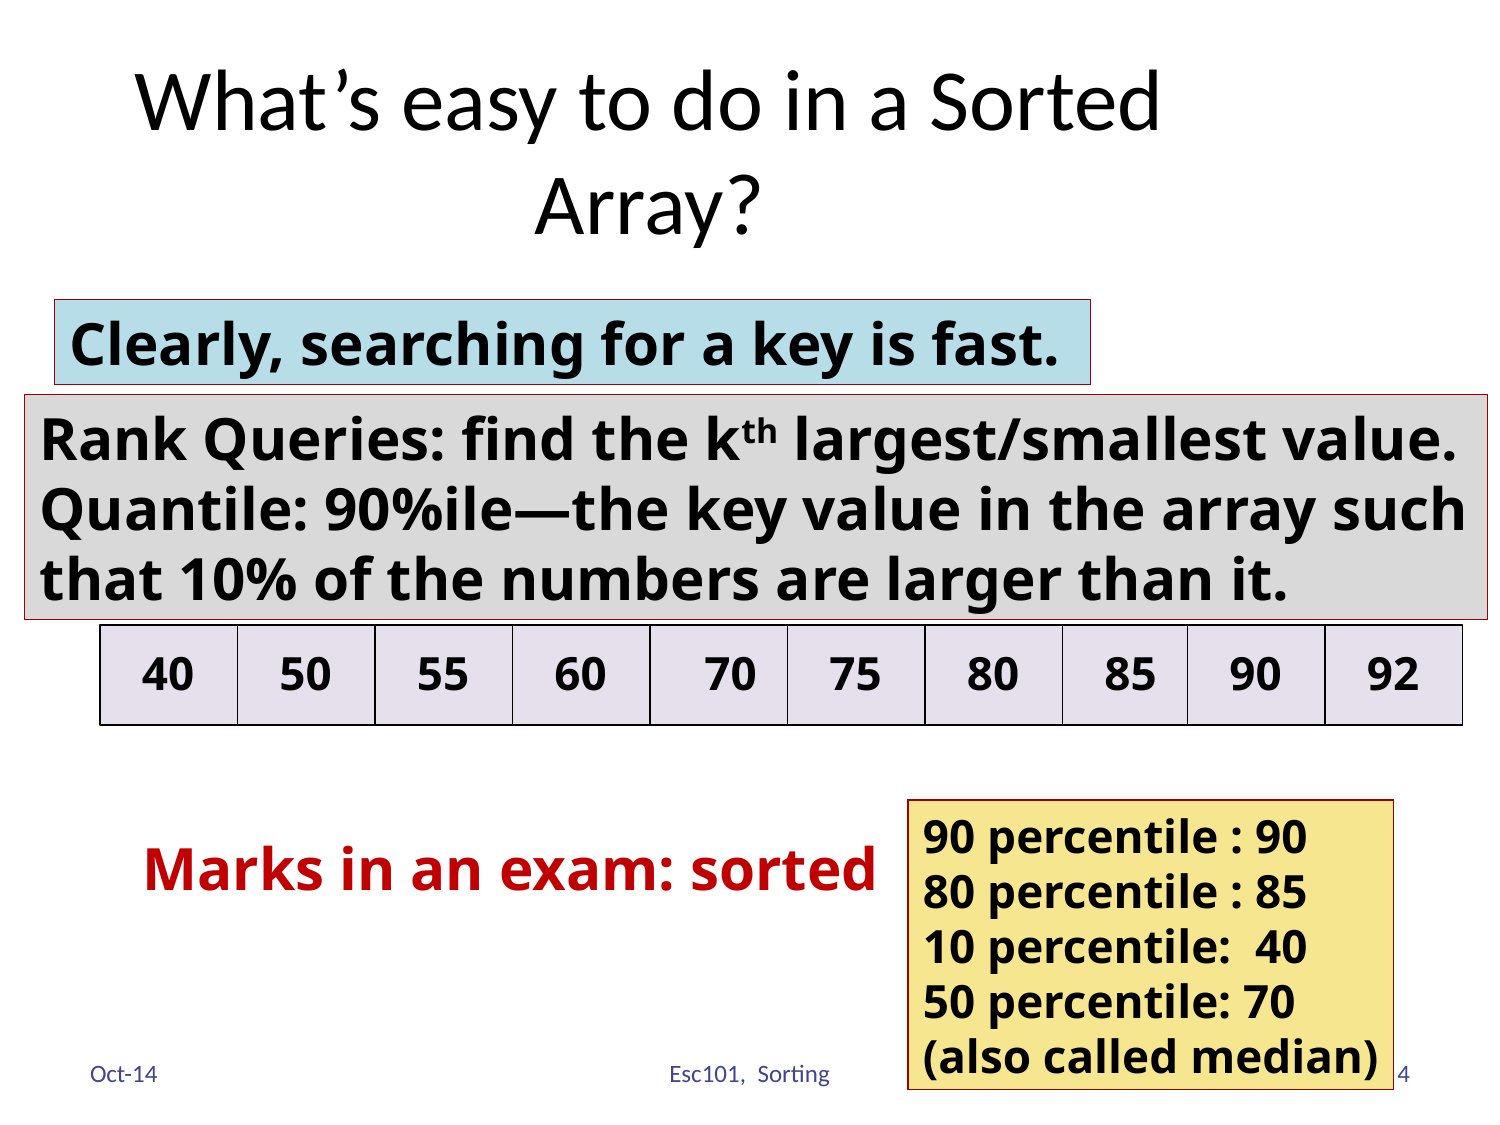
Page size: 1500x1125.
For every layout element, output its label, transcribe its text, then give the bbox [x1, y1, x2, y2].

text_box [1324, 624, 1463, 725]
text_box 70 [689, 637, 772, 708]
text_box [924, 624, 1062, 725]
text_box 50 [264, 637, 347, 708]
text_box [1062, 624, 1187, 725]
slide_number 4 [1074, 1042, 1425, 1103]
text_box Clearly, searching for a key is fast. [54, 299, 1091, 385]
text_box [237, 624, 374, 725]
text_box [99, 624, 237, 725]
text_box 40 [127, 637, 210, 708]
text_box [649, 624, 787, 725]
text_box Rank Queries: find the kth largest/smallest value. Quantile: 90%ile—the key value in the array such that 10% of the numbers are larger than it. [24, 394, 1488, 620]
footer Esc101, Sorting [512, 1042, 988, 1103]
text_box 90 percentile : 90 80 percentile : 85 10 percentile: 40 50 percentile: 70 (also called median) [908, 800, 1394, 1090]
text_box 85 [1089, 637, 1172, 708]
text_box Marks in an exam: sorted [127, 825, 894, 910]
text_box [1187, 624, 1324, 725]
text_box 80 [952, 637, 1035, 708]
text_box 90 [1214, 637, 1297, 708]
text_box [512, 624, 649, 725]
text_box 55 [402, 637, 485, 708]
slide_number Oct-14 [75, 1042, 425, 1103]
title What’s easy to do in a Sorted Array? [39, 35, 1261, 261]
text_box [374, 624, 512, 725]
text_box 75 [814, 637, 897, 708]
text_box [787, 624, 924, 725]
text_box 92 [1352, 637, 1435, 708]
text_box 60 [539, 637, 622, 708]
